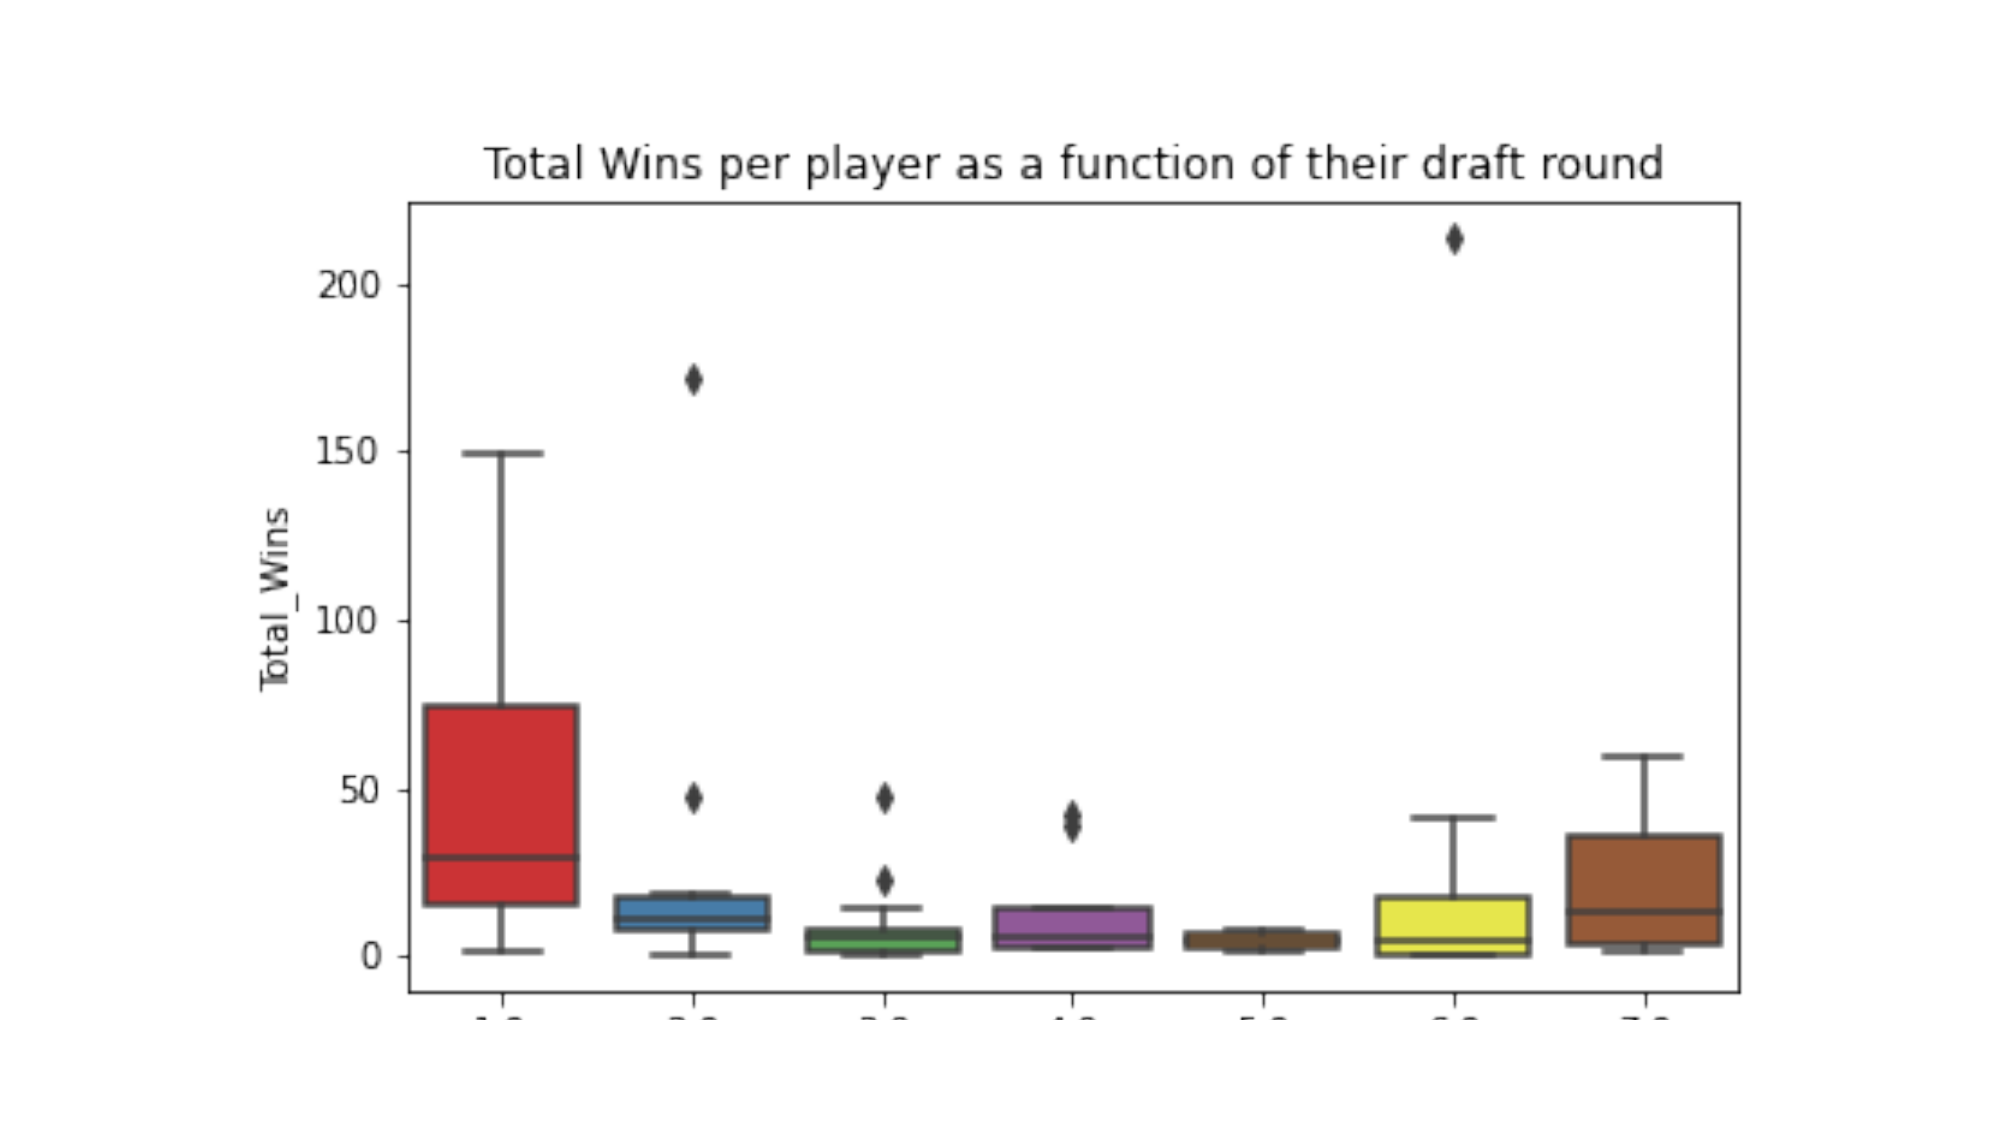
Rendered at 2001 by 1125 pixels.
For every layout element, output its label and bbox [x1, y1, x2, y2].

list [221, 105, 1779, 1020]
